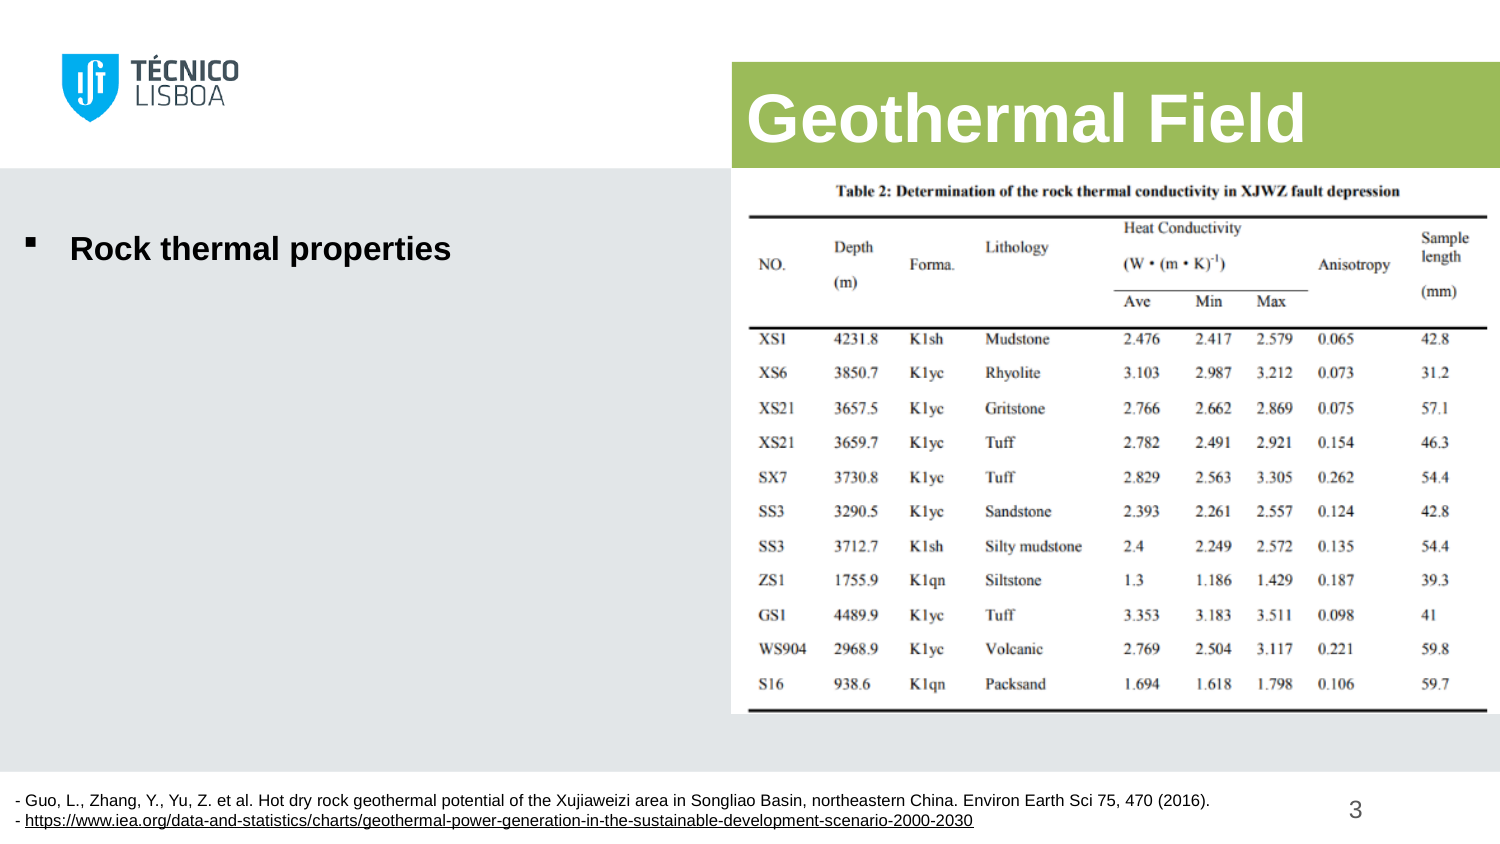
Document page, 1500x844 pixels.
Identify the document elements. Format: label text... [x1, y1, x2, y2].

title Geothermal Field [731, 61, 1500, 168]
text_box - Guo, L., Zhang, Y., Yu, Z. et al. Hot dry rock geothermal potential of the Xujiaweizi area in Songliao Basin, northeastern China. Environ Earth Sci 75, 470 (2016). - https://www.iea.org/data-and-statistics/charts/geothermal-power-generation-in-the-sustainable-development-scenario-2000-2030 [0, 774, 1267, 844]
text_box Rock thermal properties [8, 219, 700, 275]
picture [0, 0, 1500, 844]
slide_number 3 [1077, 789, 1378, 827]
